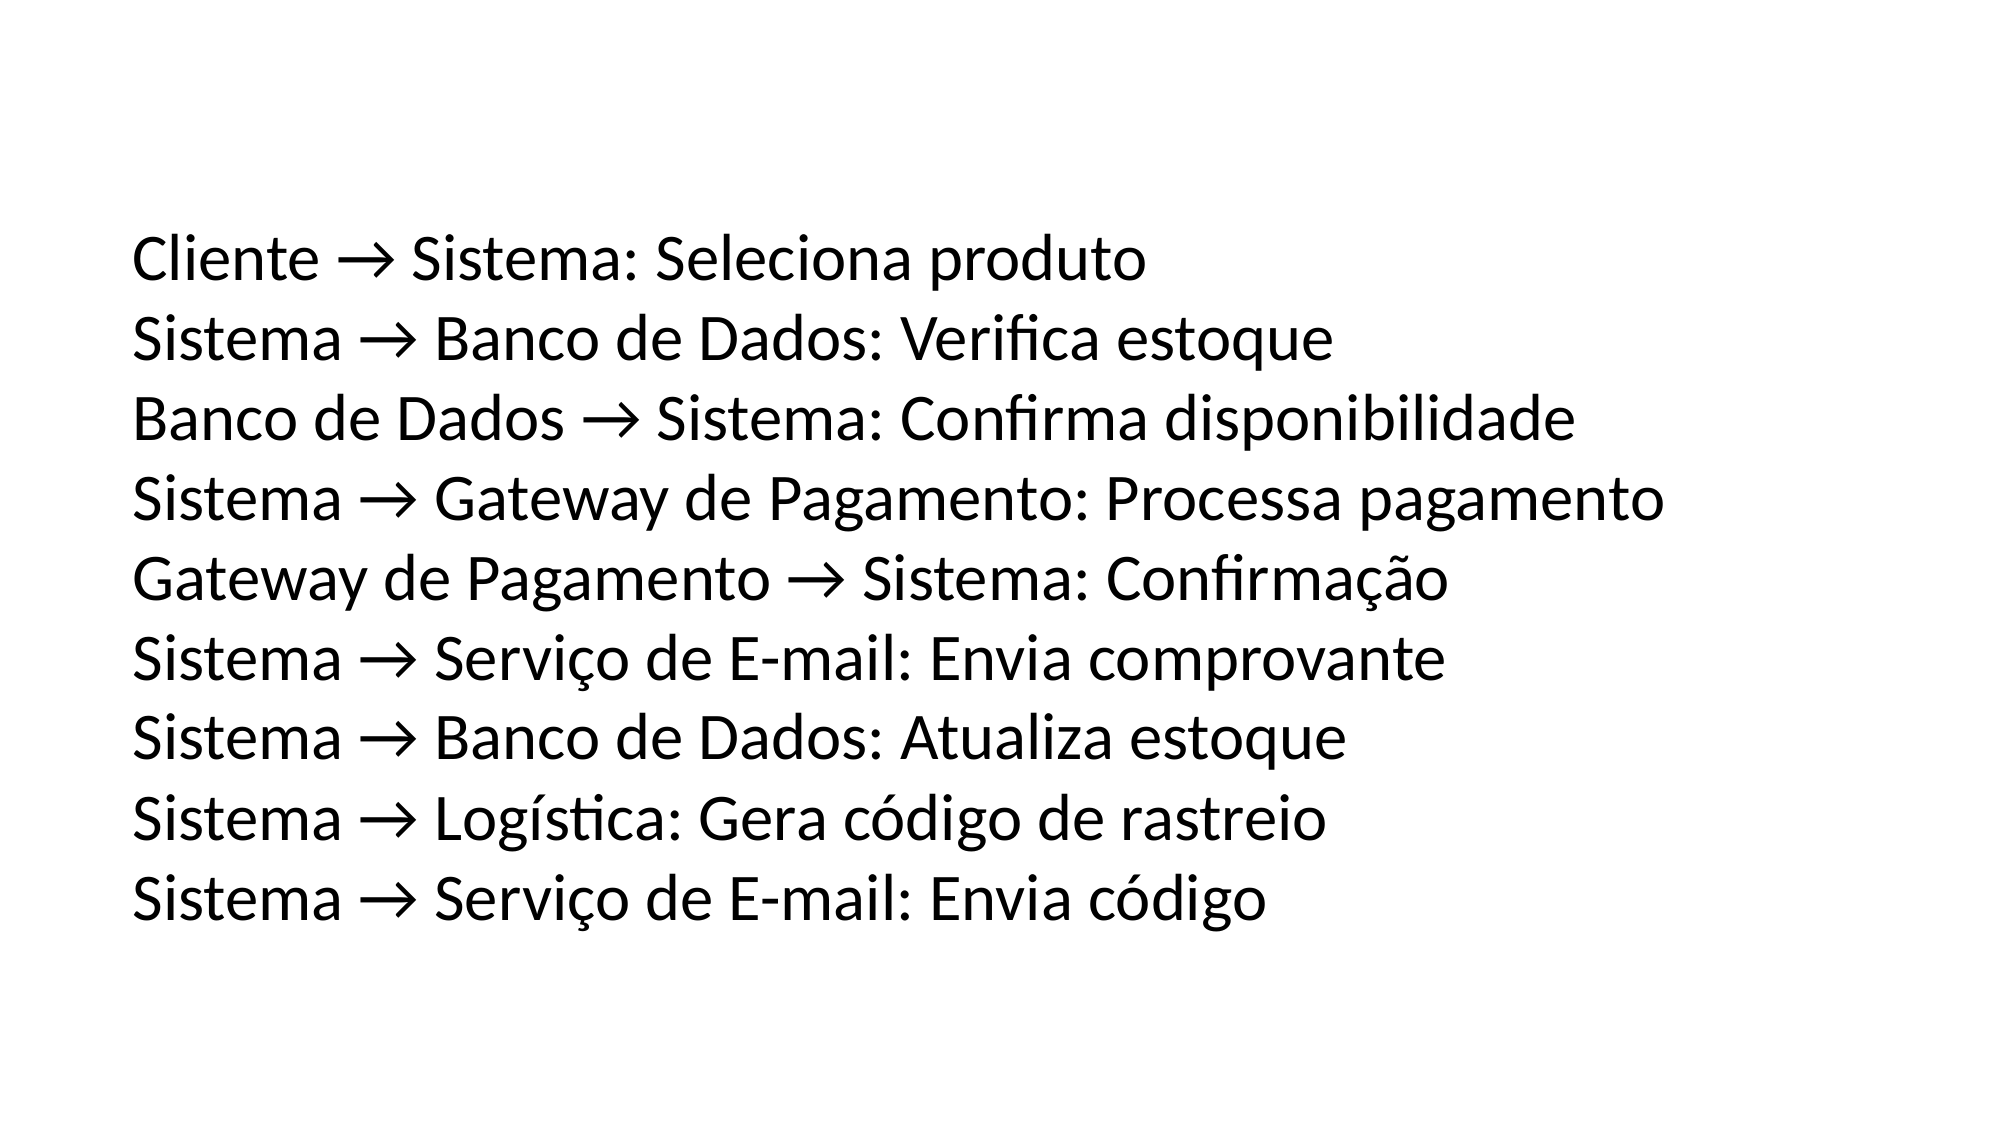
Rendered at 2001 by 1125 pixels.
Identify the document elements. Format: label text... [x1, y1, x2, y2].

text_box Cliente → Sistema: Seleciona produto Sistema → Banco de Dados: Verifica estoque Banco de Dados → Sistema: Confirma disponibilidade Sistema → Gateway de Pagamento: Processa pagamento Gateway de Pagamento → Sistema: Confirmação Sistema → Serviço de E-mail: Envia comprovante Sistema → Banco de Dados: Atualiza estoque Sistema → Logística: Gera código de rastreio Sistema → Serviço de E-mail: Envia código [117, 206, 1911, 941]
